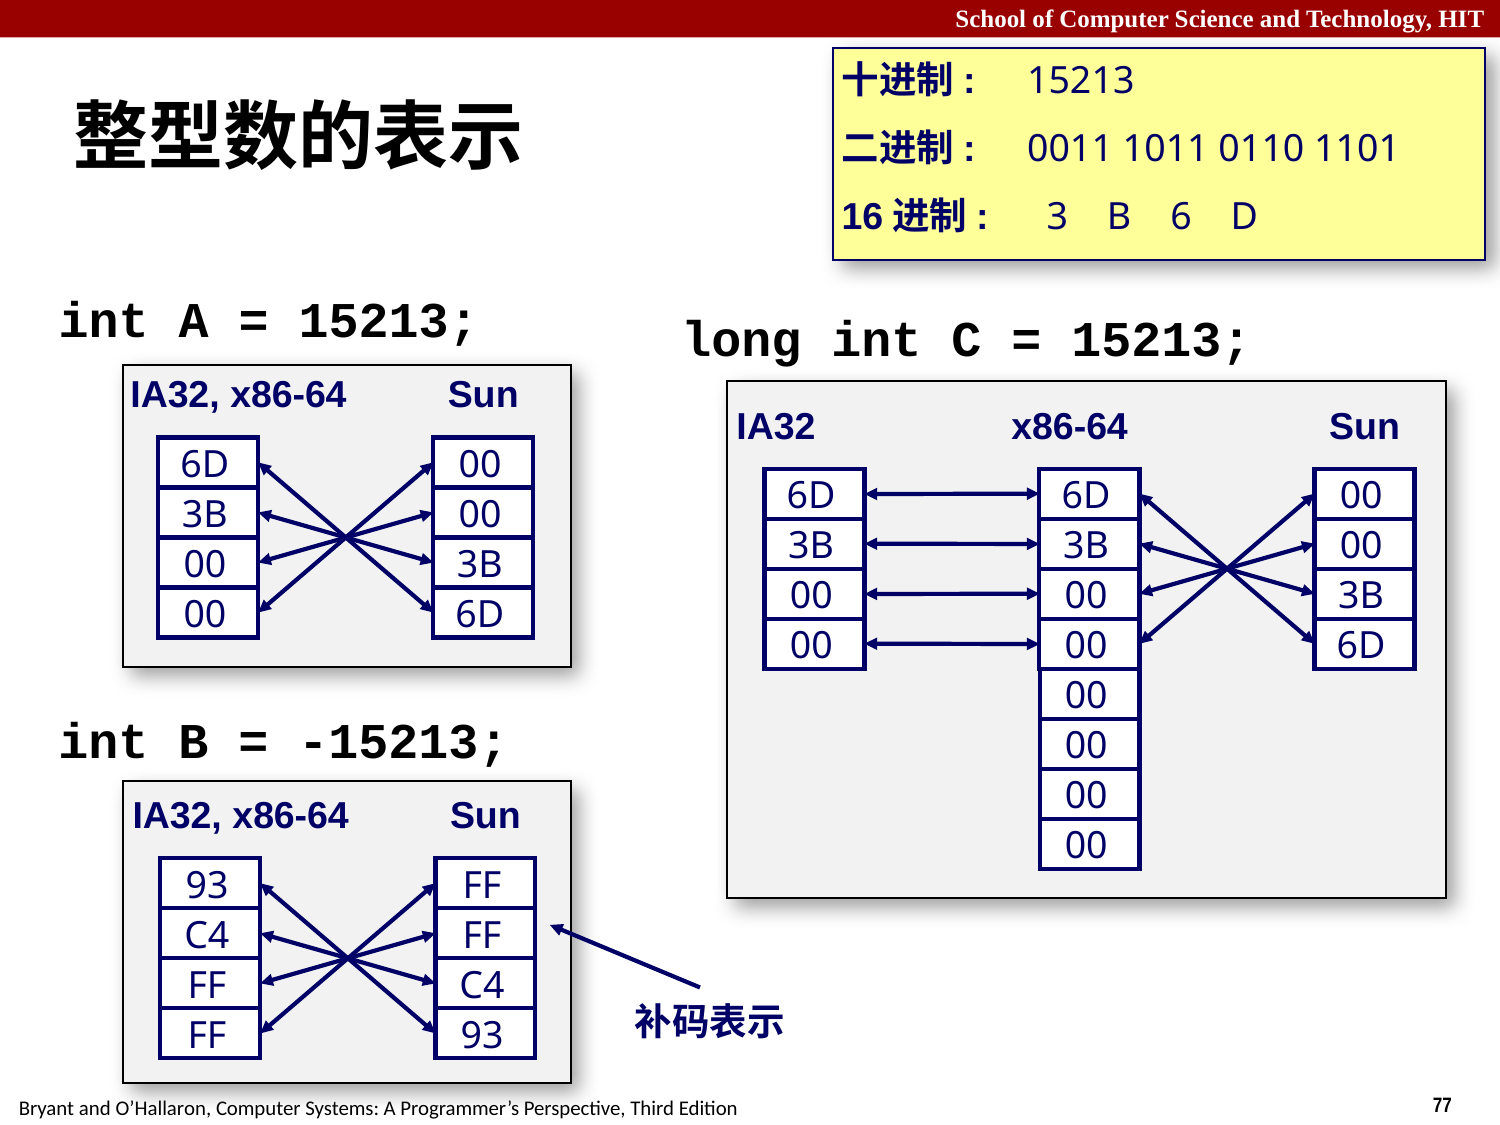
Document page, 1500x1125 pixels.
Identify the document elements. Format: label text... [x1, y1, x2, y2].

text_box [727, 381, 1446, 898]
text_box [433, 361, 535, 642]
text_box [258, 462, 434, 613]
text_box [260, 883, 436, 1034]
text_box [864, 493, 1040, 645]
text_box int B = -15213; [58, 708, 559, 784]
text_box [726, 393, 865, 674]
text_box 补码表示 [626, 989, 800, 1051]
text_box [122, 364, 571, 667]
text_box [120, 361, 364, 642]
text_box [122, 781, 571, 1084]
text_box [1139, 493, 1315, 644]
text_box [1039, 681, 1140, 874]
text_box long int C = 15213; [681, 306, 1294, 382]
text_box 十进制: 15213 二进制: 0011 1011 0110 1101 16进制: 3 B 6 D [833, 47, 1486, 261]
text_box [1314, 393, 1417, 674]
text_box int A = 15213; [58, 287, 559, 363]
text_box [122, 782, 366, 1063]
title 整型数的表示 [58, 71, 828, 197]
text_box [1001, 393, 1145, 674]
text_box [435, 782, 537, 1063]
text_box [549, 924, 701, 988]
